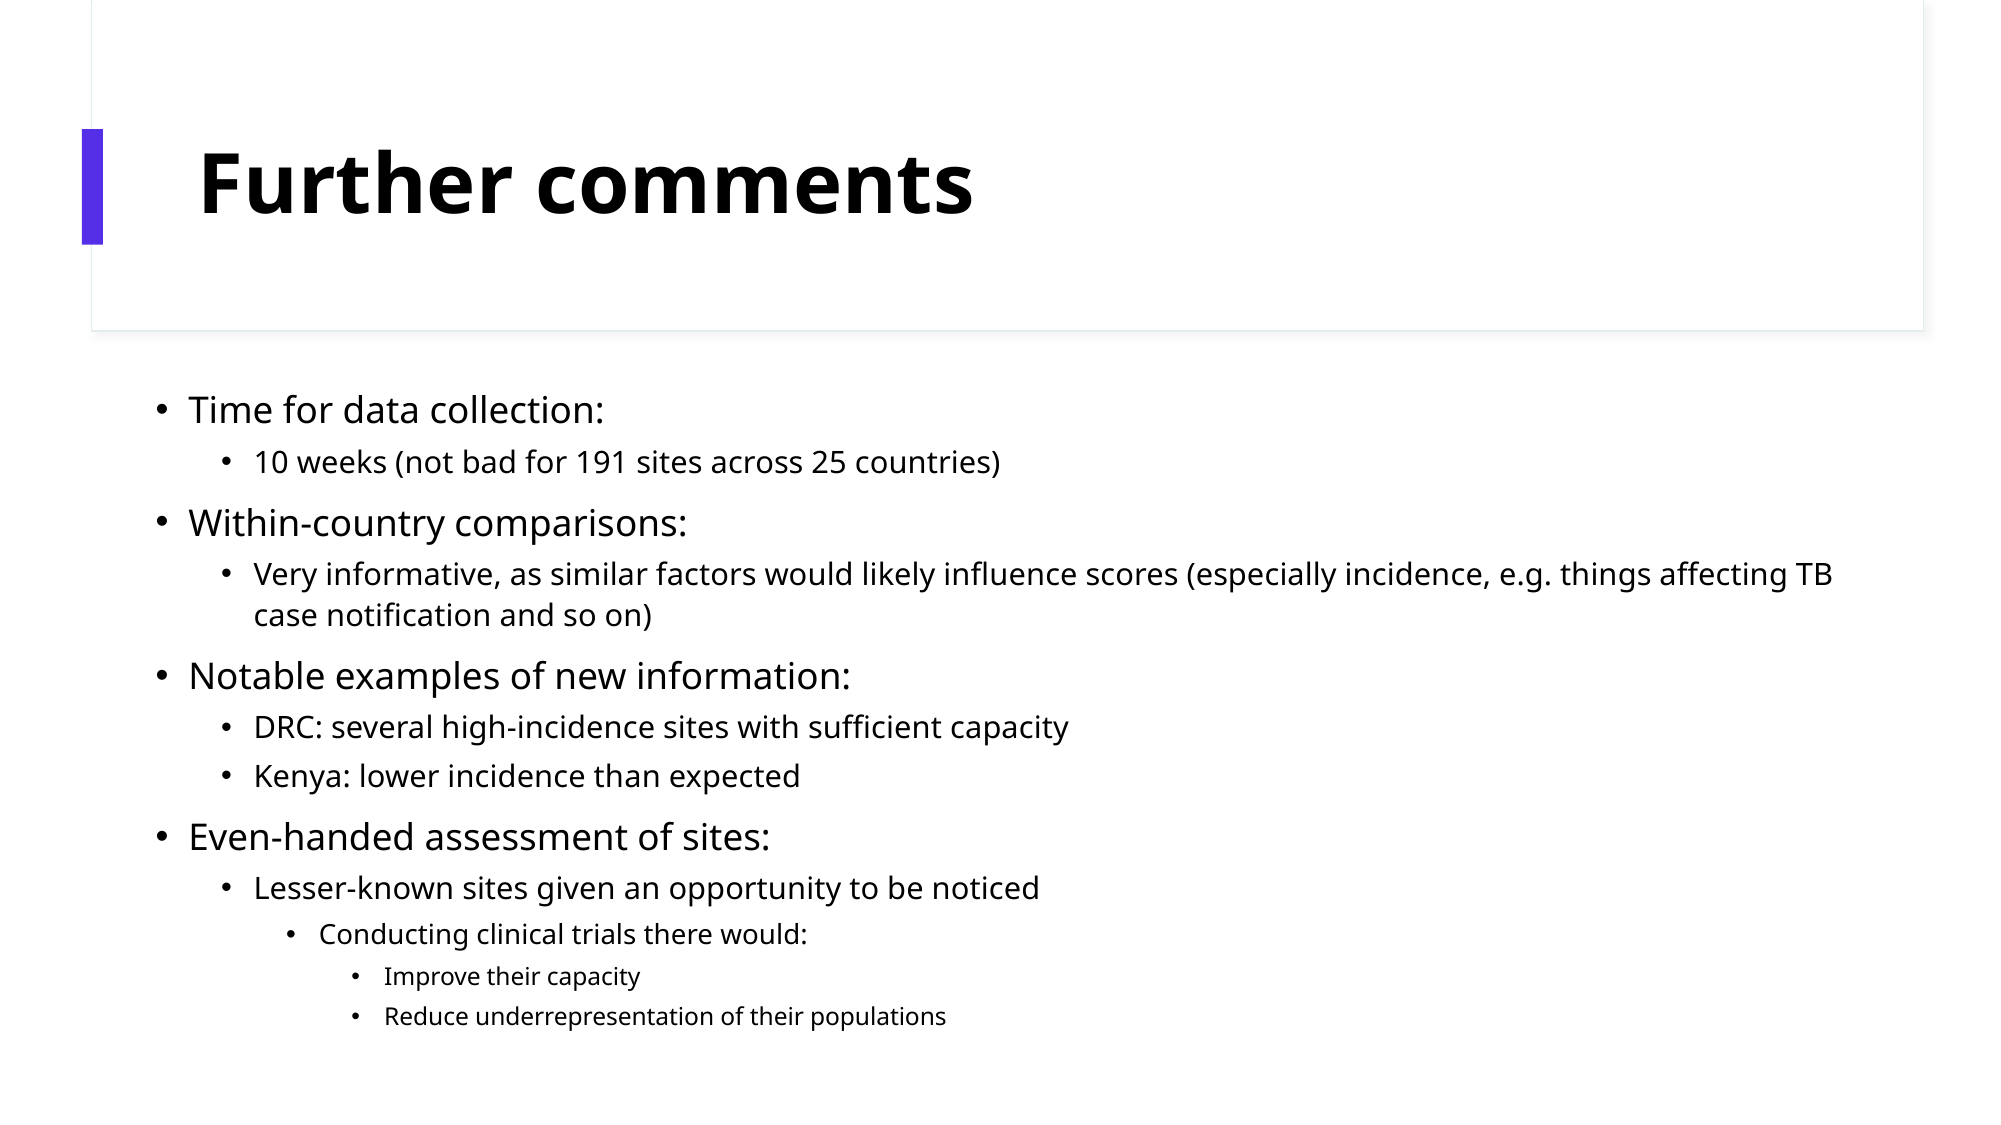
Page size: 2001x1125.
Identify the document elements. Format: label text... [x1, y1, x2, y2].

title Further comments [183, 90, 1851, 284]
list Time for data collection: 10 weeks (not bad for 191 sites across 25 countries) Within-country comparisons: Very informative, as similar factors would likely influence scores (especially incidence, e.g. things affecting TB case notification and so on) Notable examples of new information: DRC: several high-incidence sites with sufficient capacity Kenya: lower incidence than expected Even-handed assessment of sites: Lesser-known sites given an opportunity to be noticed Conducting clinical trials there would: Improve their capacity Reduce underrepresentation of their populations [140, 374, 1915, 1045]
